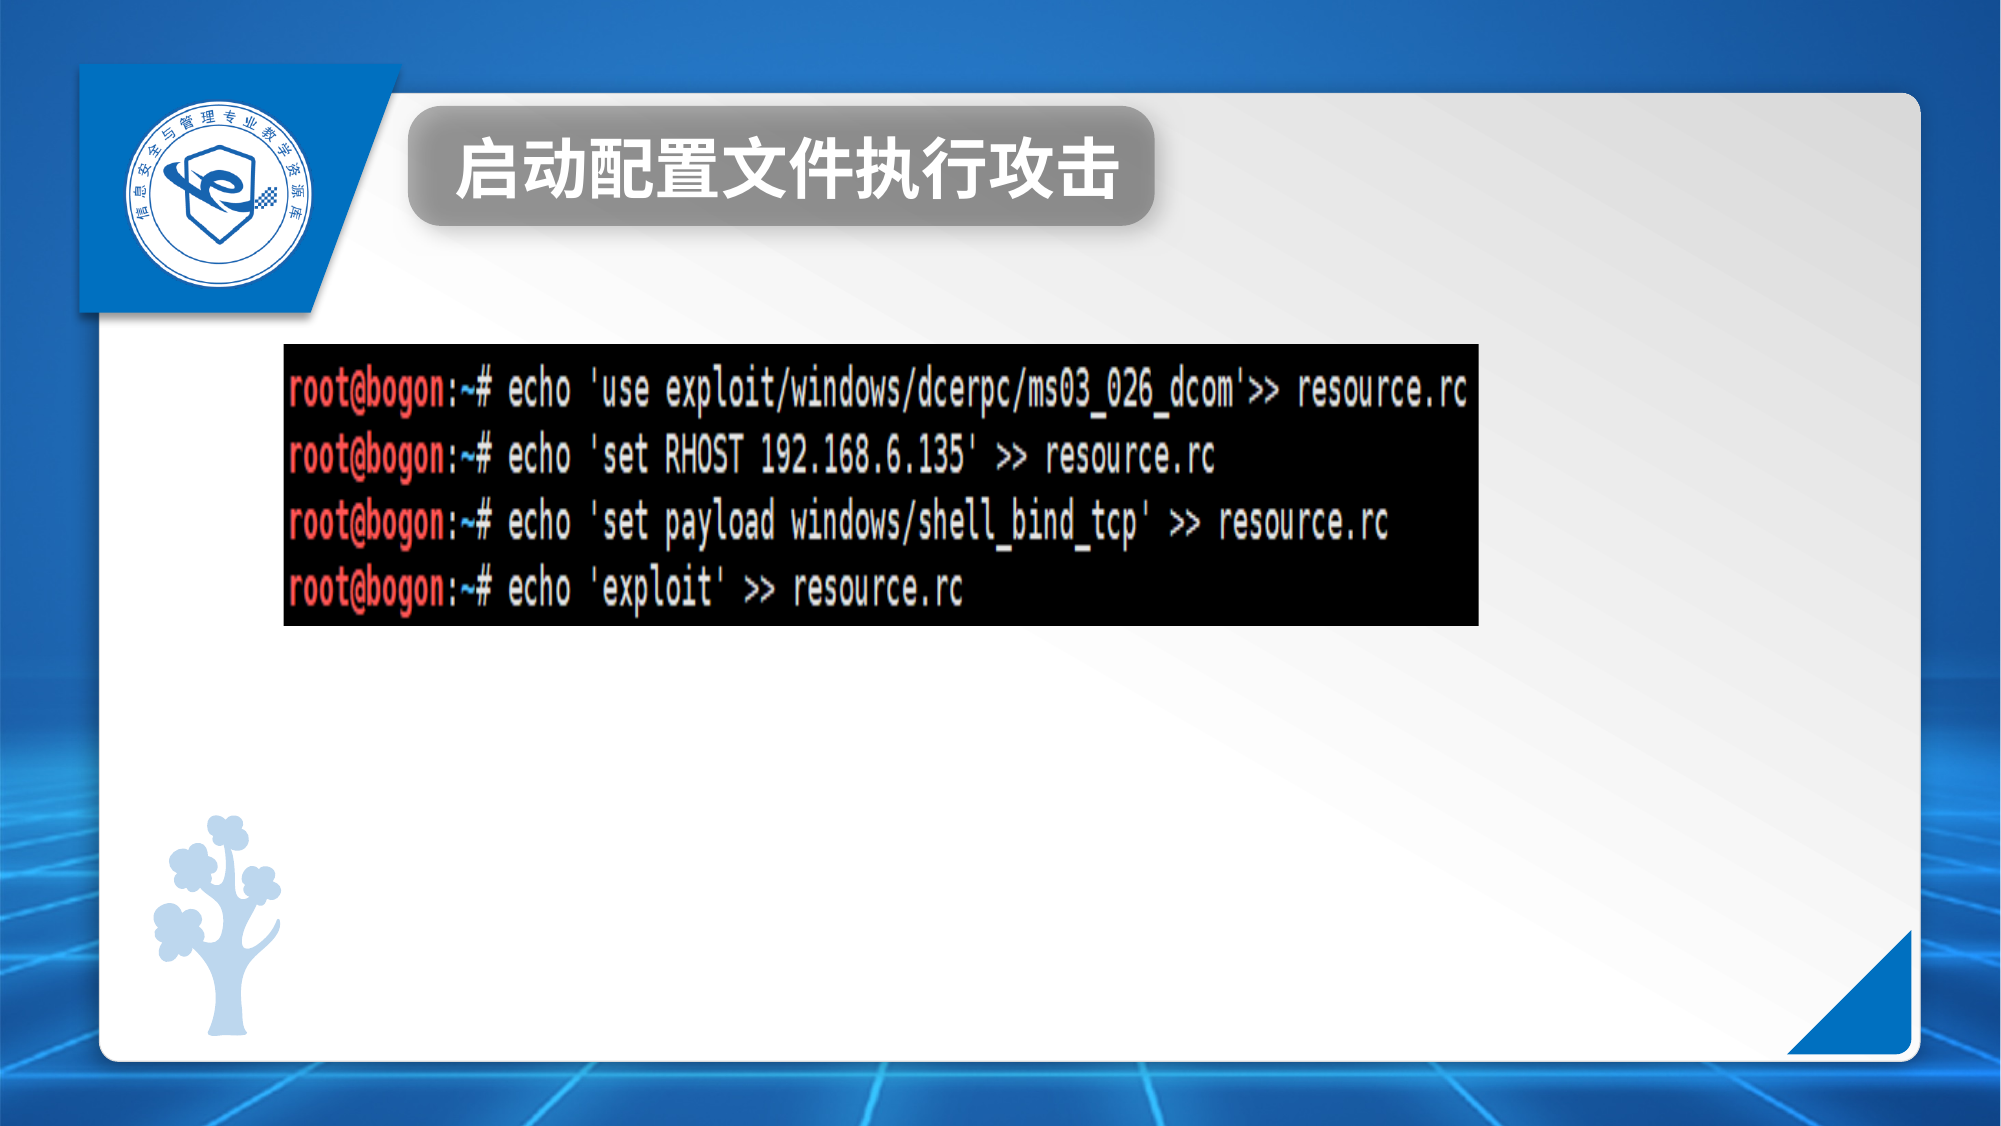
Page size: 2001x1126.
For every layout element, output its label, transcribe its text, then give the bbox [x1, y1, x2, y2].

text_box 启动配置文件执行攻击 [439, 118, 1137, 214]
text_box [151, 809, 284, 1038]
text_box [406, 104, 1156, 227]
text_box [401, 337, 1610, 397]
picture [0, 0, 2001, 1126]
